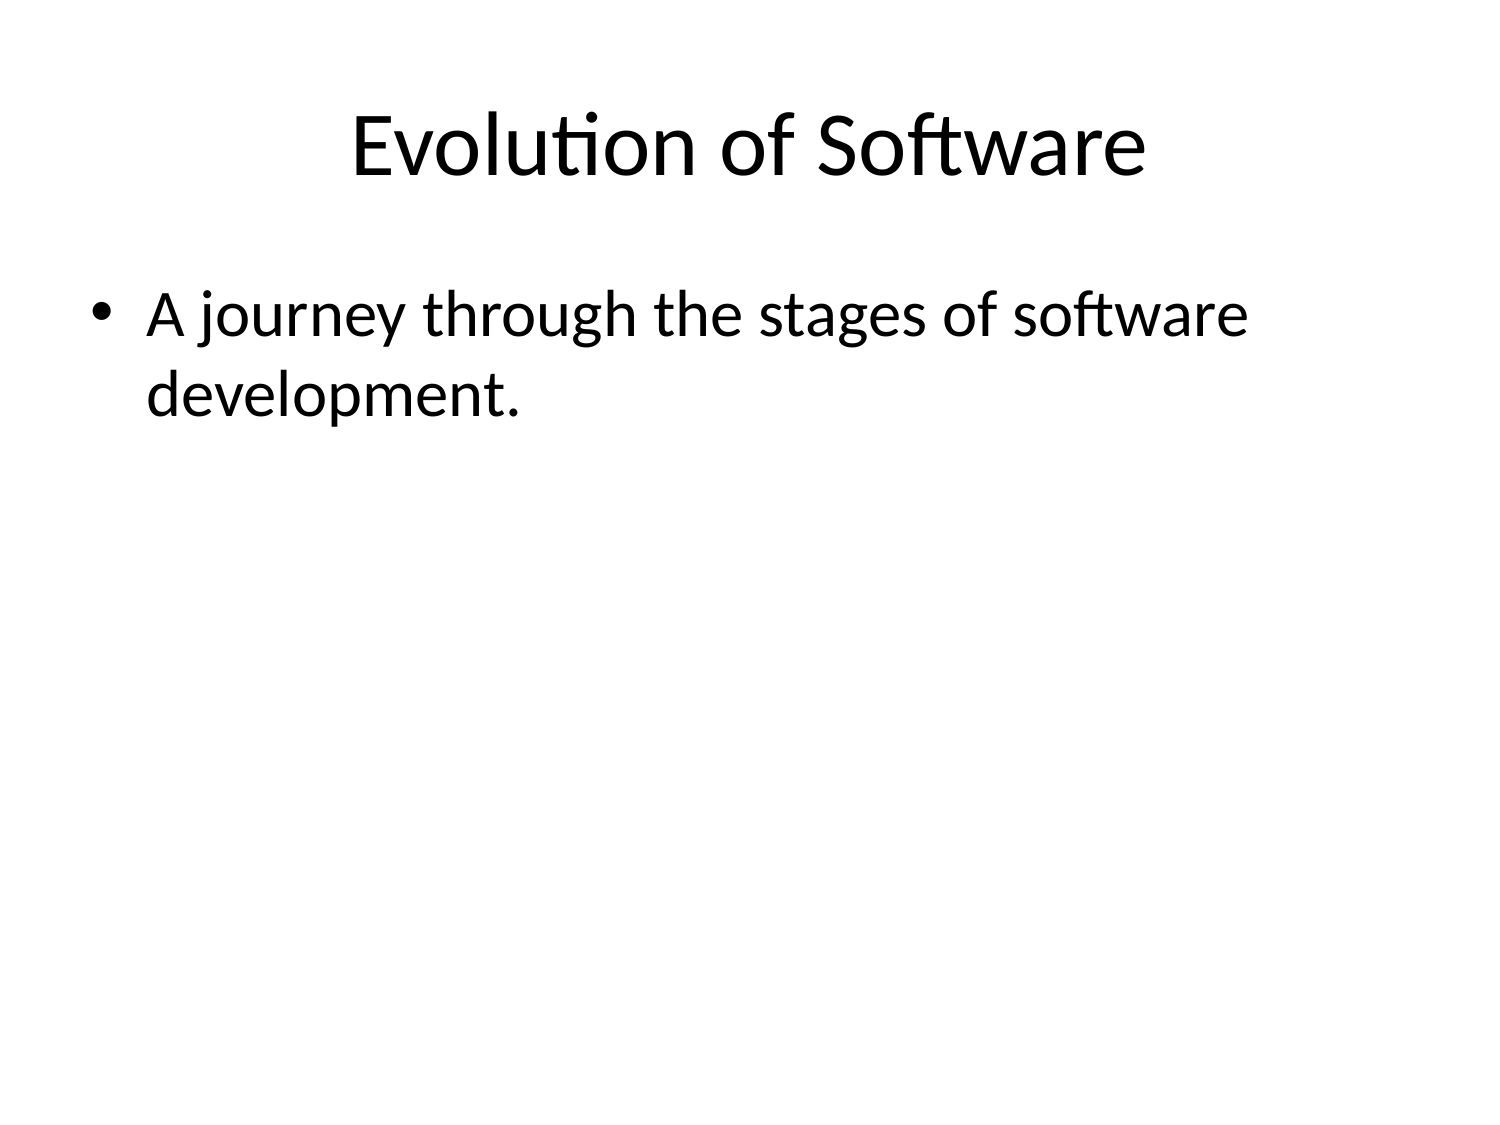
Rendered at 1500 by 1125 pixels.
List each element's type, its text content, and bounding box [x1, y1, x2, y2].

title Evolution of Software [75, 45, 1425, 233]
list A journey through the stages of software development. [75, 262, 1425, 1005]
